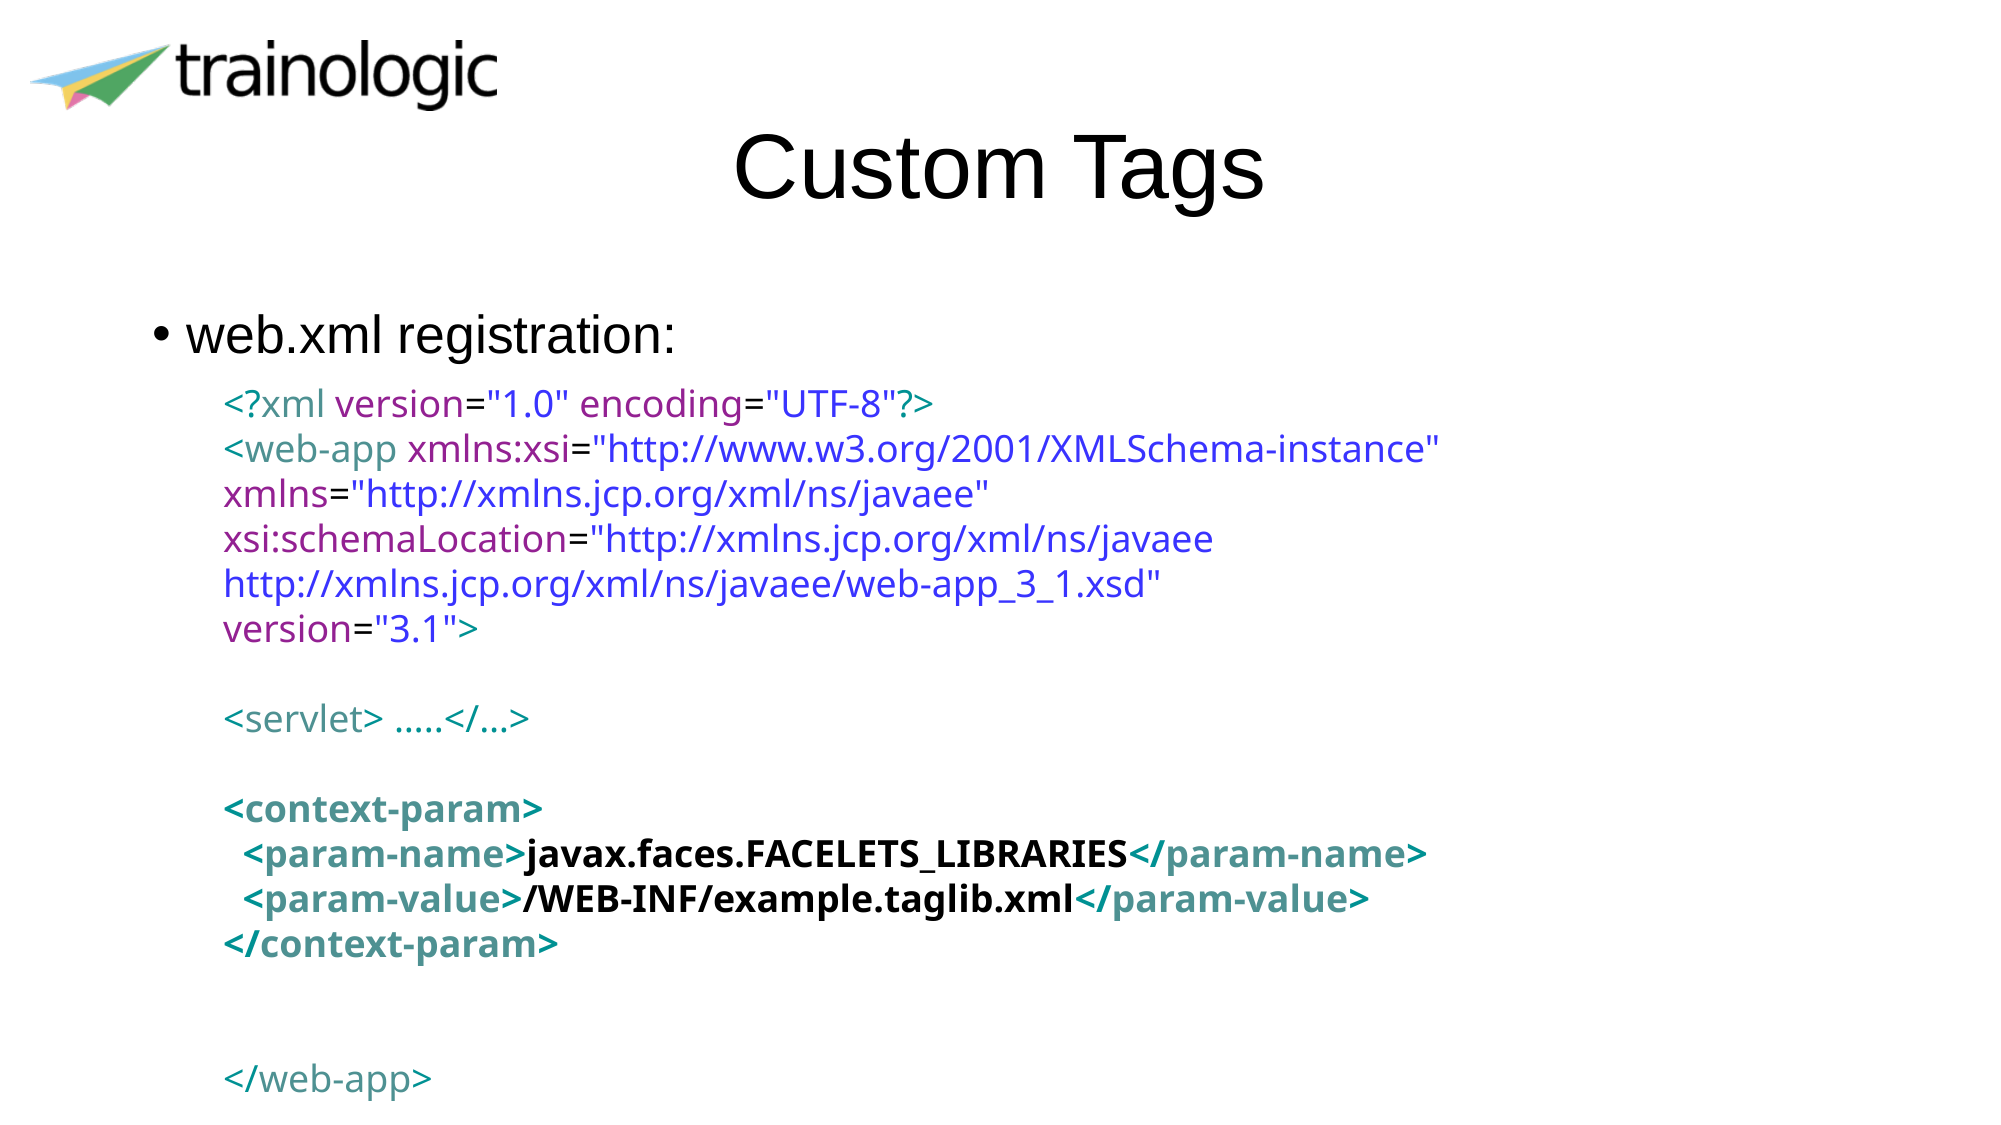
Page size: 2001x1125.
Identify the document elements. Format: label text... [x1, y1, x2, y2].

list web.xml registration: [137, 299, 1863, 373]
picture [30, 40, 497, 111]
text_box <?xml version="1.0" encoding="UTF-8"?> <web-app xmlns:xsi="http://www.w3.org/2001/XMLSchema-instance" xmlns="http://xmlns.jcp.org/xml/ns/javaee" xsi:schemaLocation="http://xmlns.jcp.org/xml/ns/javaee http://xmlns.jcp.org/xml/ns/javaee/web-app_3_1.xsd" version="3.1"> <servlet> …..</…> <context-param> <param-name>javax.faces.FACELETS_LIBRARIES</param-name> <param-value>/WEB-INF/example.taglib.xml</param-value> </context-param> </web-app> [208, 372, 1792, 1108]
title Custom Tags [137, 59, 1863, 278]
